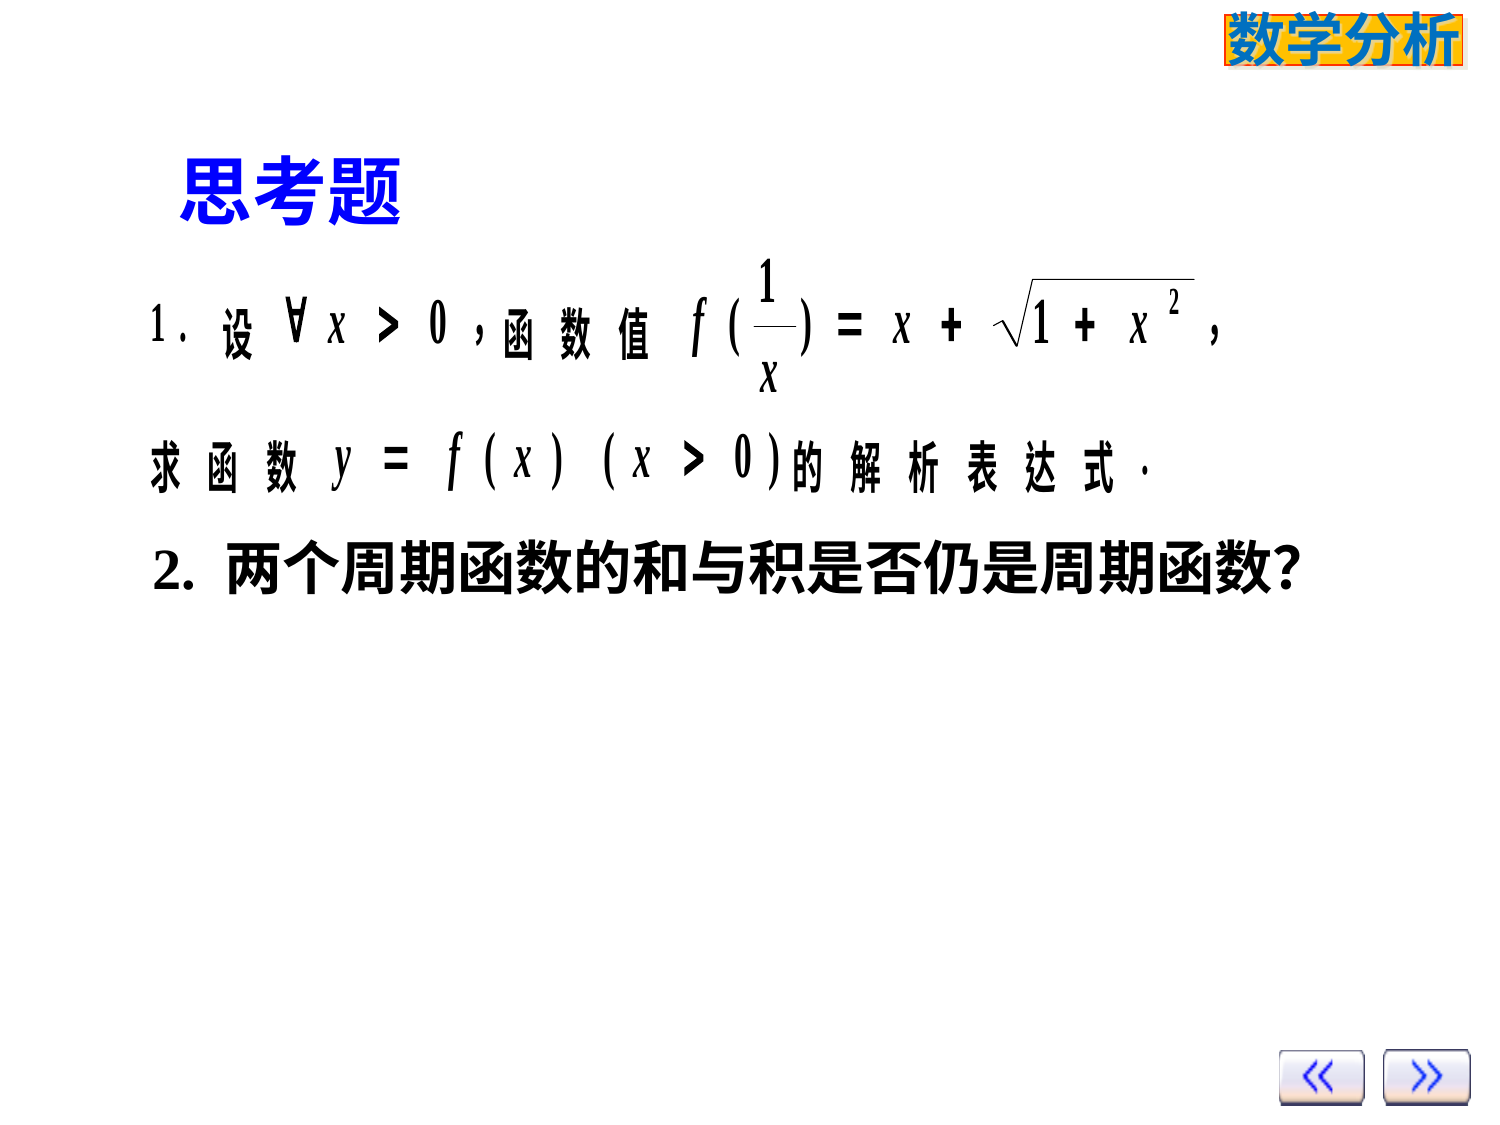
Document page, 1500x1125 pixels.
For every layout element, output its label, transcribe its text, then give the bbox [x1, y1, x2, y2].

text_box 思考题 [162, 137, 425, 235]
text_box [149, 237, 1228, 534]
text_box 2. 两个周期函数的和与积是否仍是周期函数？ [137, 523, 1412, 609]
picture [1279, 1050, 1365, 1106]
picture [1383, 1049, 1471, 1106]
